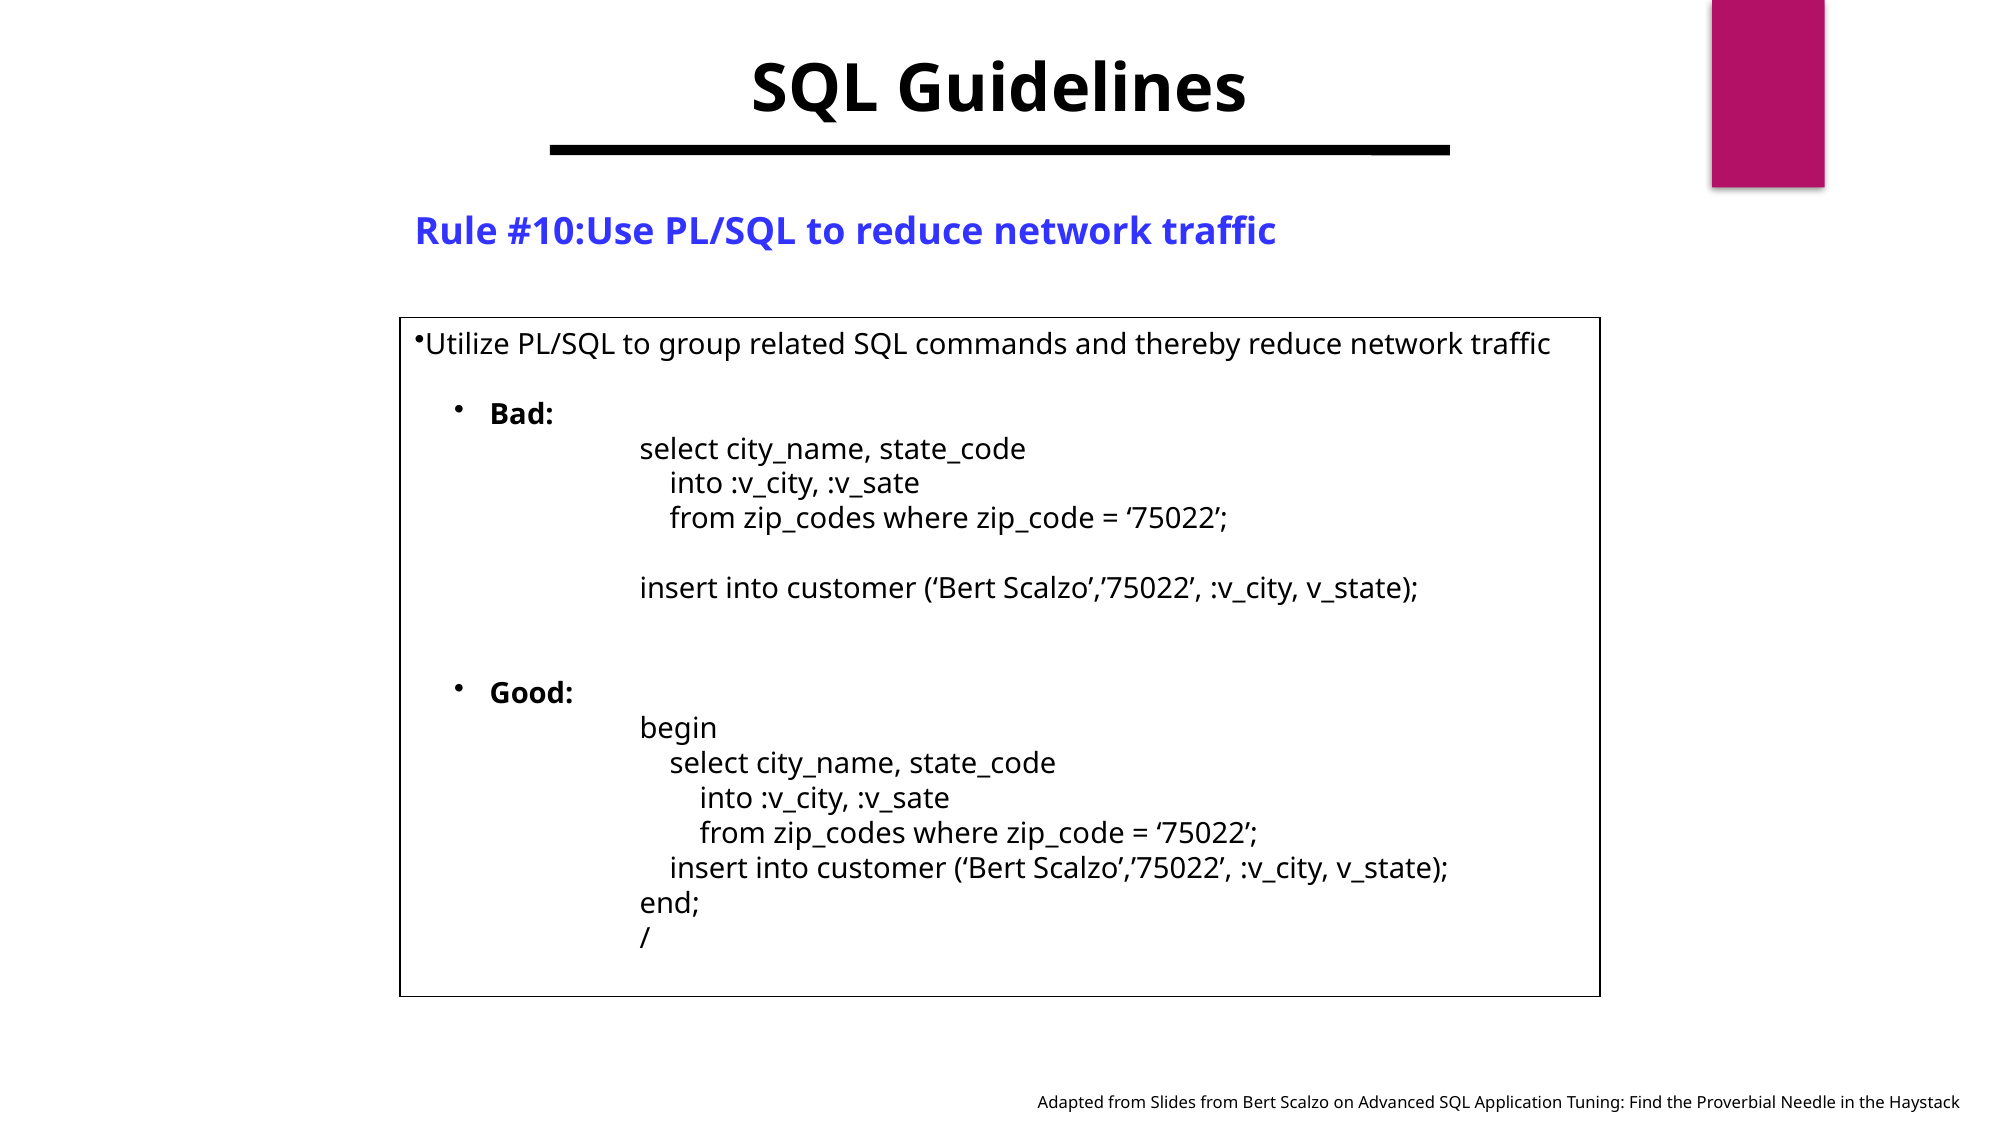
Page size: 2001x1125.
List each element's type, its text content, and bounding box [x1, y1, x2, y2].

text_box Utilize PL/SQL to group related SQL commands and thereby reduce network traffic Bad: select city_name, state_code into :v_city, :v_sate from zip_codes where zip_code = ‘75022’; insert into customer (‘Bert Scalzo’,’75022’, :v_city, v_state); Good: begin select city_name, state_code into :v_city, :v_sate from zip_codes where zip_code = ‘75022’; insert into customer (‘Bert Scalzo’,’75022’, :v_city, v_state); end; / [399, 317, 1600, 997]
text_box Rule #10:Use PL/SQL to reduce network traffic [399, 199, 1600, 260]
text_box Adapted from Slides from Bert Scalzo on Advanced SQL Application Tuning: Find the Proverbial Needle in the Haystack [1023, 1084, 1977, 1125]
text_box SQL Guidelines [549, 37, 1450, 133]
